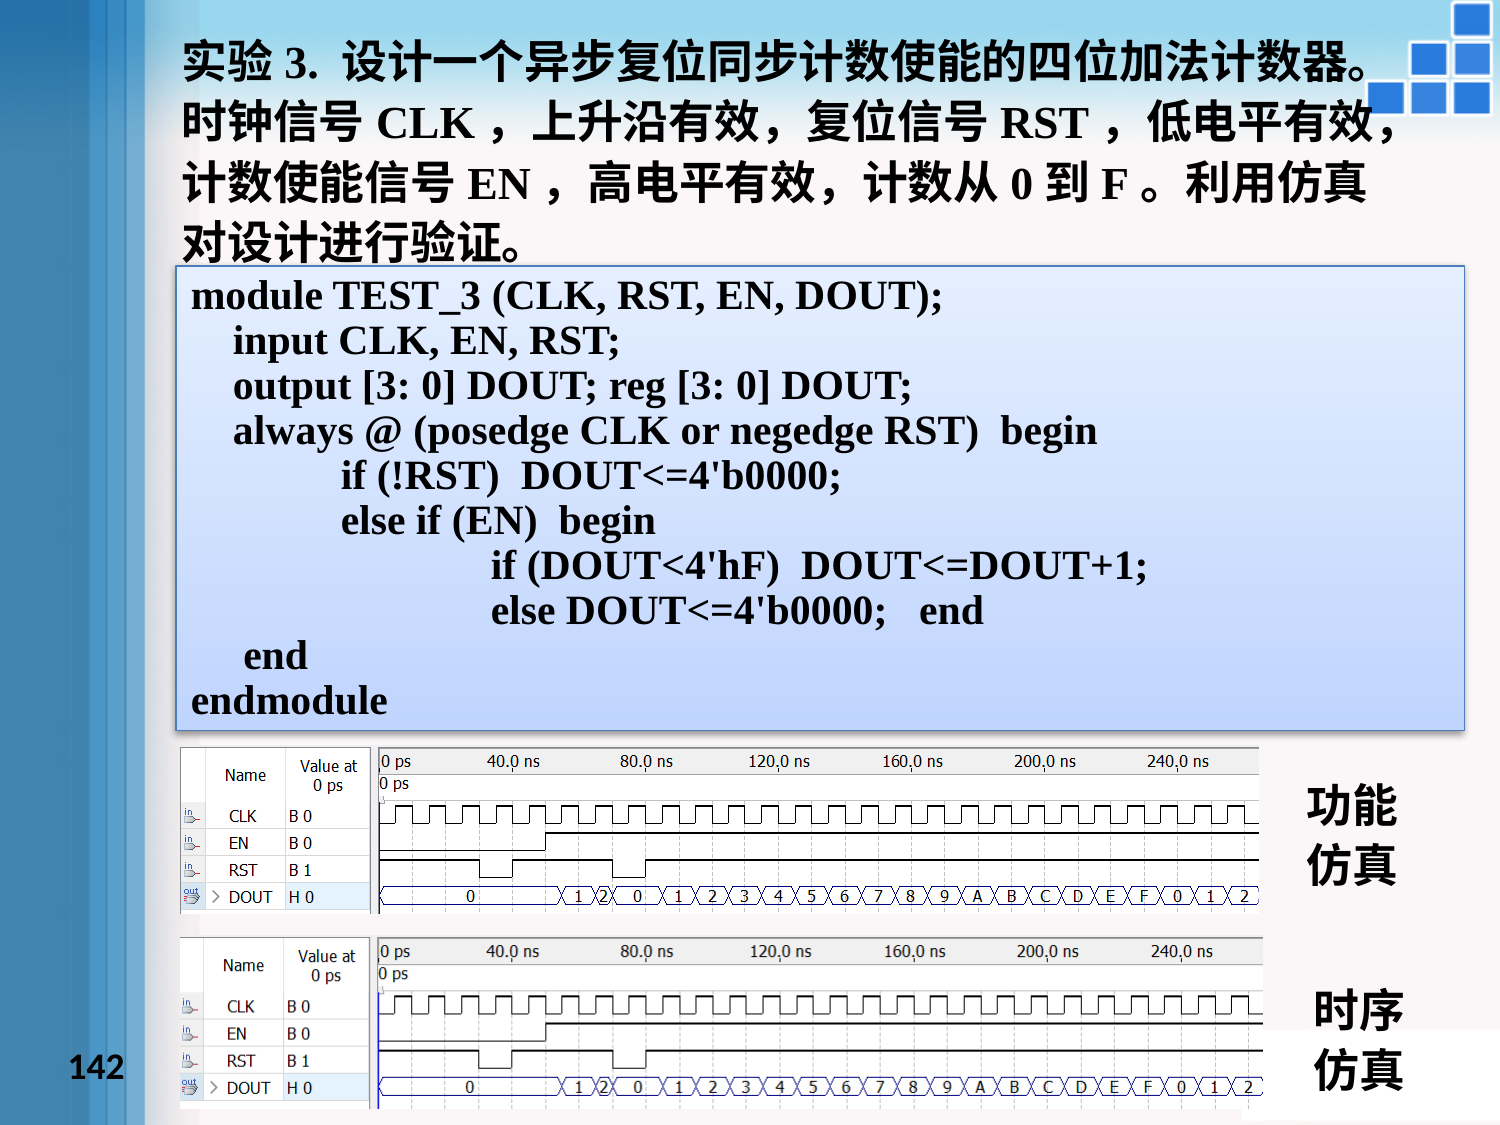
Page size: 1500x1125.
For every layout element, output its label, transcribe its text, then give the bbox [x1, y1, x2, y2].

picture [0, 0, 1500, 1125]
text_box 功能仿真 [1291, 763, 1450, 899]
text_box 142 [53, 1035, 148, 1103]
text_box module TEST_3 (CLK, RST, EN, DOUT); input CLK, EN, RST; output [3: 0] DOUT; reg [3: 0] DOUT; always @ (posedge CLK or negedge RST) begin if (!RST) DOUT<=4'b0000; else if (EN) begin if (DOUT<4'hF) DOUT<=DOUT+1; else DOUT<=4'b0000; end end endmodule [175, 265, 1465, 731]
text_box [1239, 1028, 1500, 1123]
text_box 实验3. 设计一个异步复位同步计数使能的四位加法计数器。时钟信号CLK，上升沿有效，复位信号RST，低电平有效，计数使能信号EN，高电平有效，计数从0到F。利用仿真对设计进行验证。 [167, 19, 1408, 277]
text_box 时序仿真 [1299, 968, 1457, 1105]
